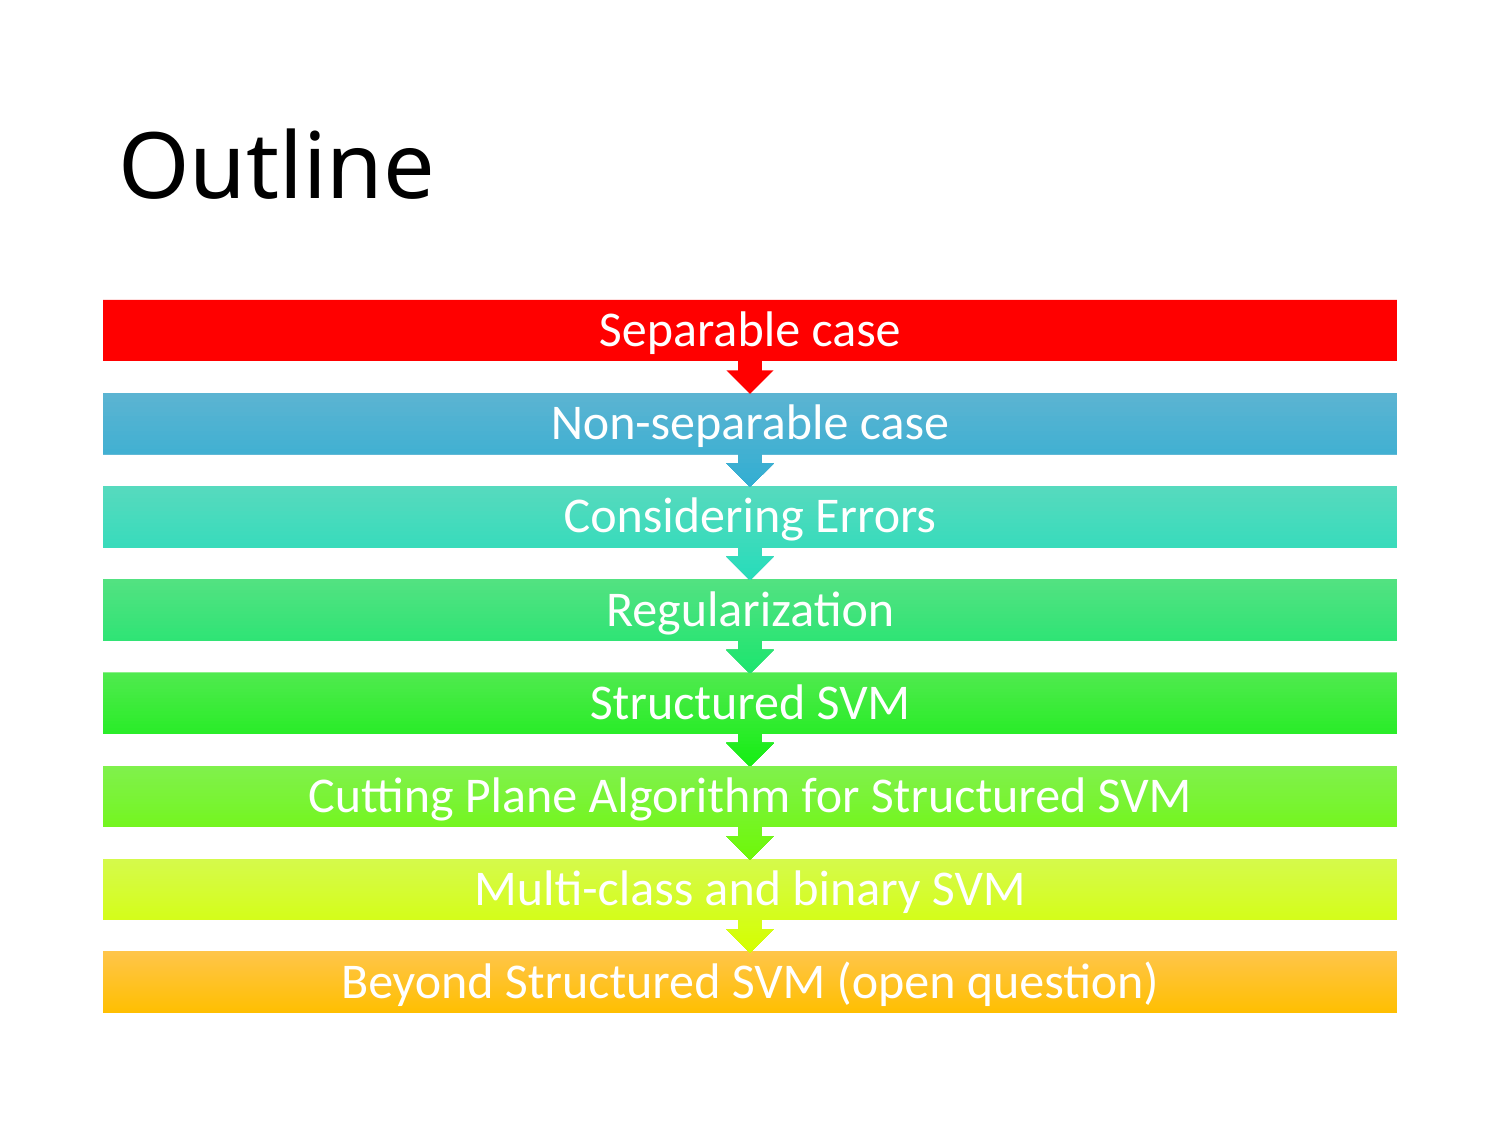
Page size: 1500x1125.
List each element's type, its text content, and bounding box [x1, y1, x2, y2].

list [103, 299, 1397, 1014]
title Outline [103, 59, 1397, 278]
